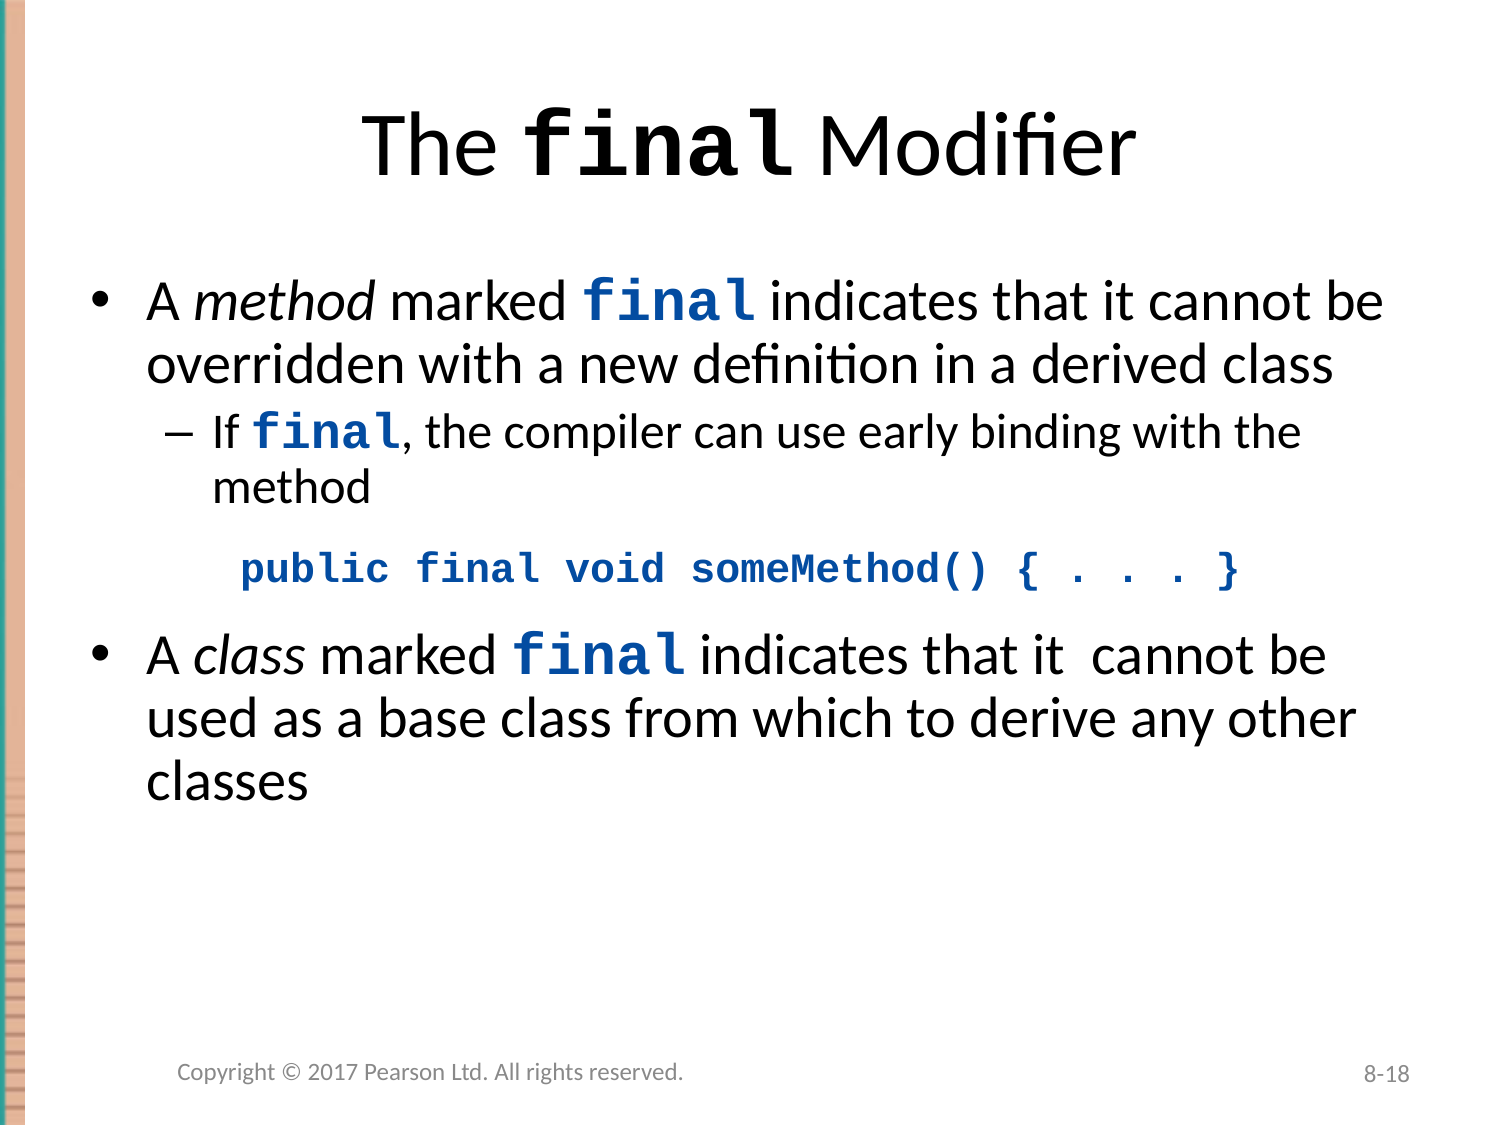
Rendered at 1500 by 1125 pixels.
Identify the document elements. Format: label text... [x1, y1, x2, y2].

footer Copyright © 2017 Pearson Ltd. All rights reserved. [75, 1040, 788, 1100]
title The final Modifier [75, 45, 1425, 233]
slide_number 8-18 [1074, 1042, 1425, 1103]
list A method marked final indicates that it cannot be overridden with a new definition in a derived class If final, the compiler can use early binding with the method public final void someMethod() { . . . } A class marked final indicates that it cannot be used as a base class from which to derive any other classes [75, 262, 1425, 1005]
picture [0, 0, 25, 1125]
